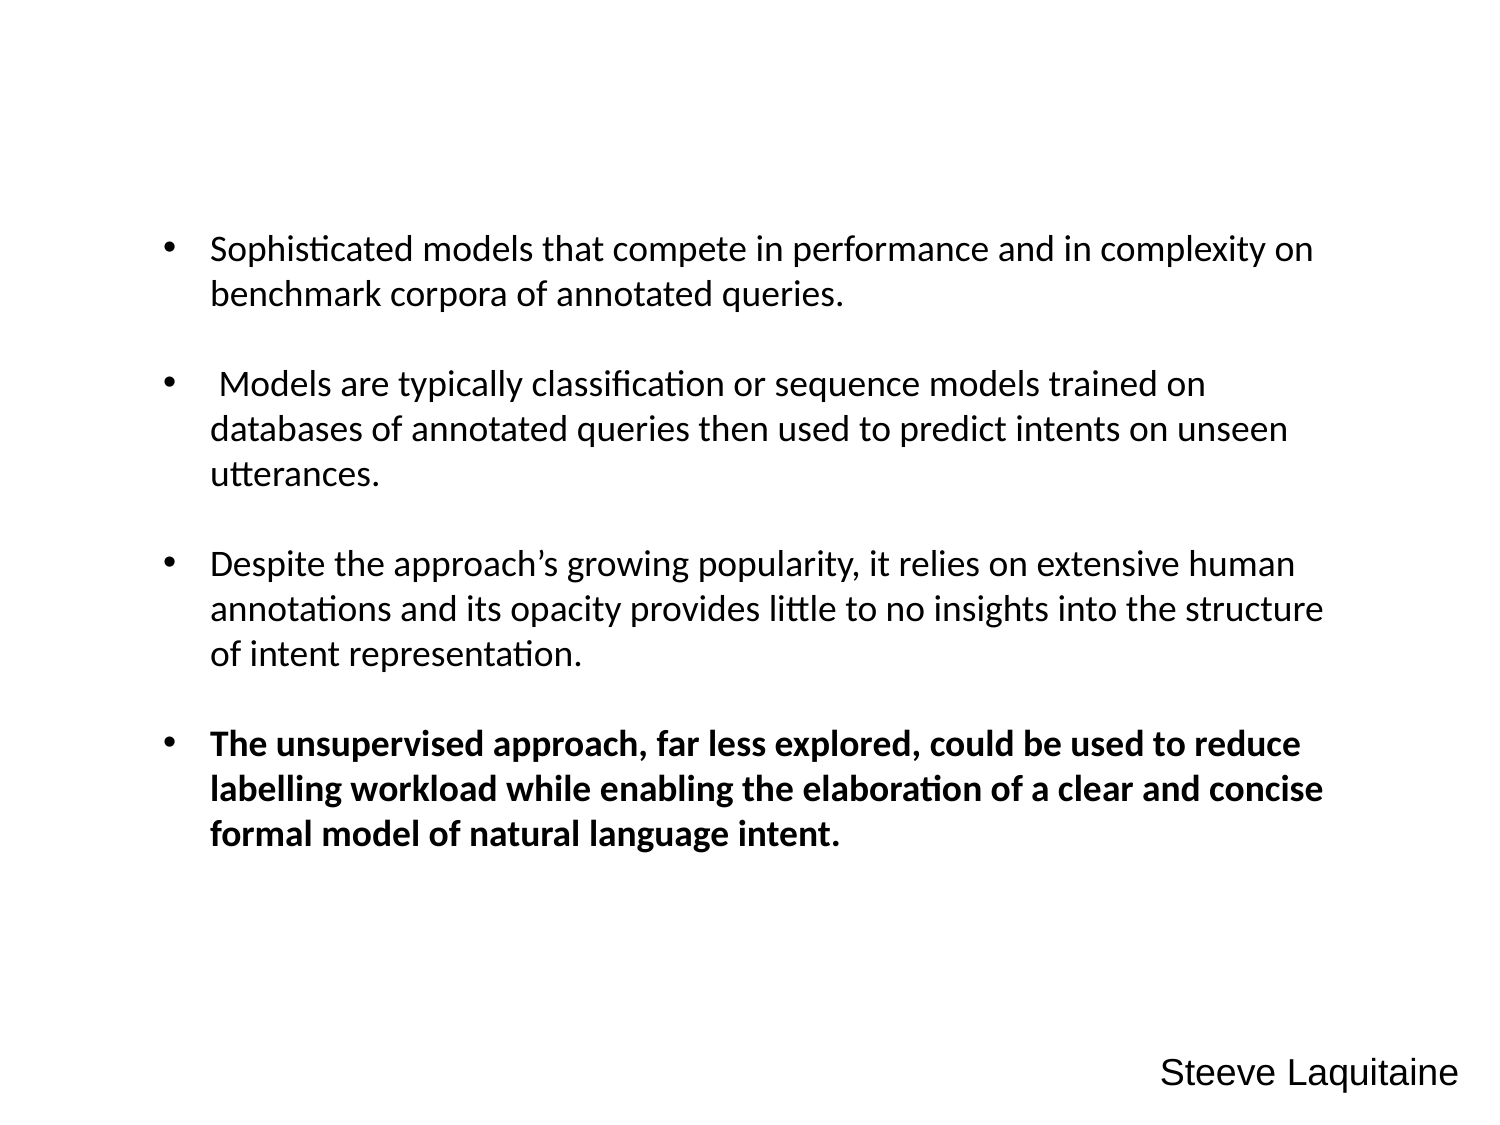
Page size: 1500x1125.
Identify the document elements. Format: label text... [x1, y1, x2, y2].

text_box Sophisticated models that compete in performance and in complexity on benchmark corpora of annotated queries. Models are typically classification or sequence models trained on databases of annotated queries then used to predict intents on unseen utterances. Despite the approach’s growing popularity, it relies on extensive human annotations and its opacity provides little to no insights into the structure of intent representation. The unsupervised approach, far less explored, could be used to reduce labelling workload while enabling the elaboration of a clear and concise formal model of natural language intent. [155, 81, 1334, 862]
text_box Steeve Laquitaine [1152, 1040, 1467, 1101]
